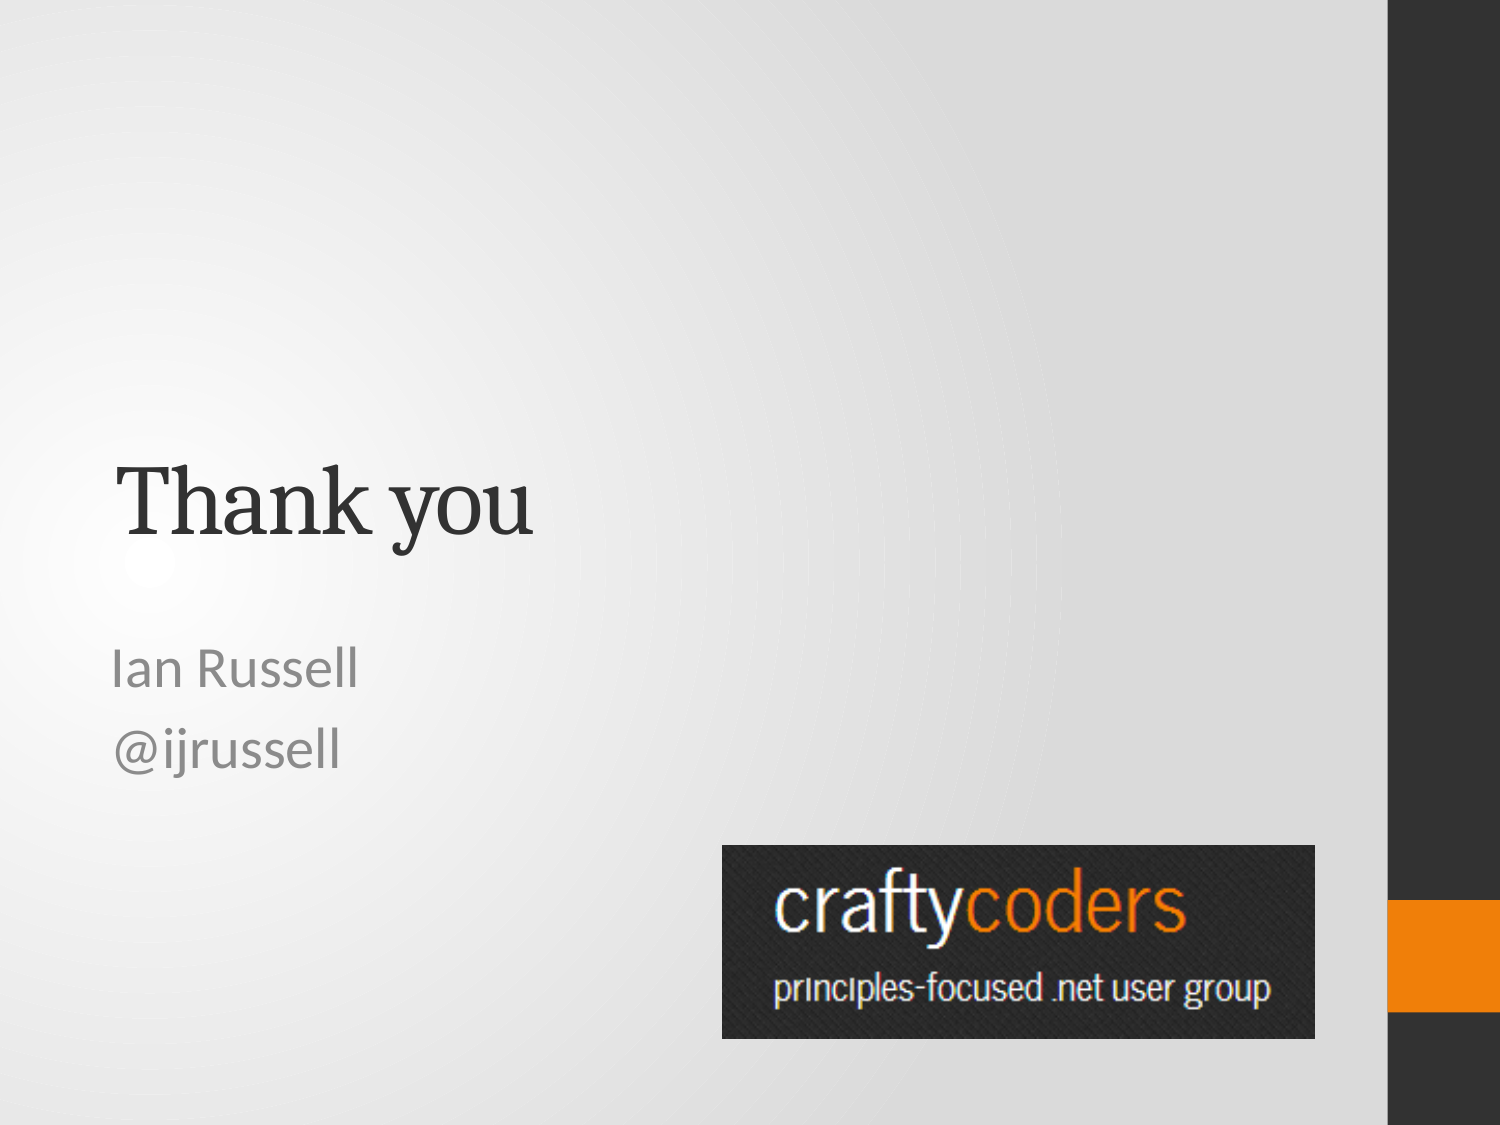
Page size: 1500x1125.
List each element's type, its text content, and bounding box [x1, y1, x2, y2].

title Thank you [100, 267, 1355, 563]
picture [722, 845, 1316, 1040]
subtitle Ian Russell @ijrussell [95, 621, 1351, 894]
